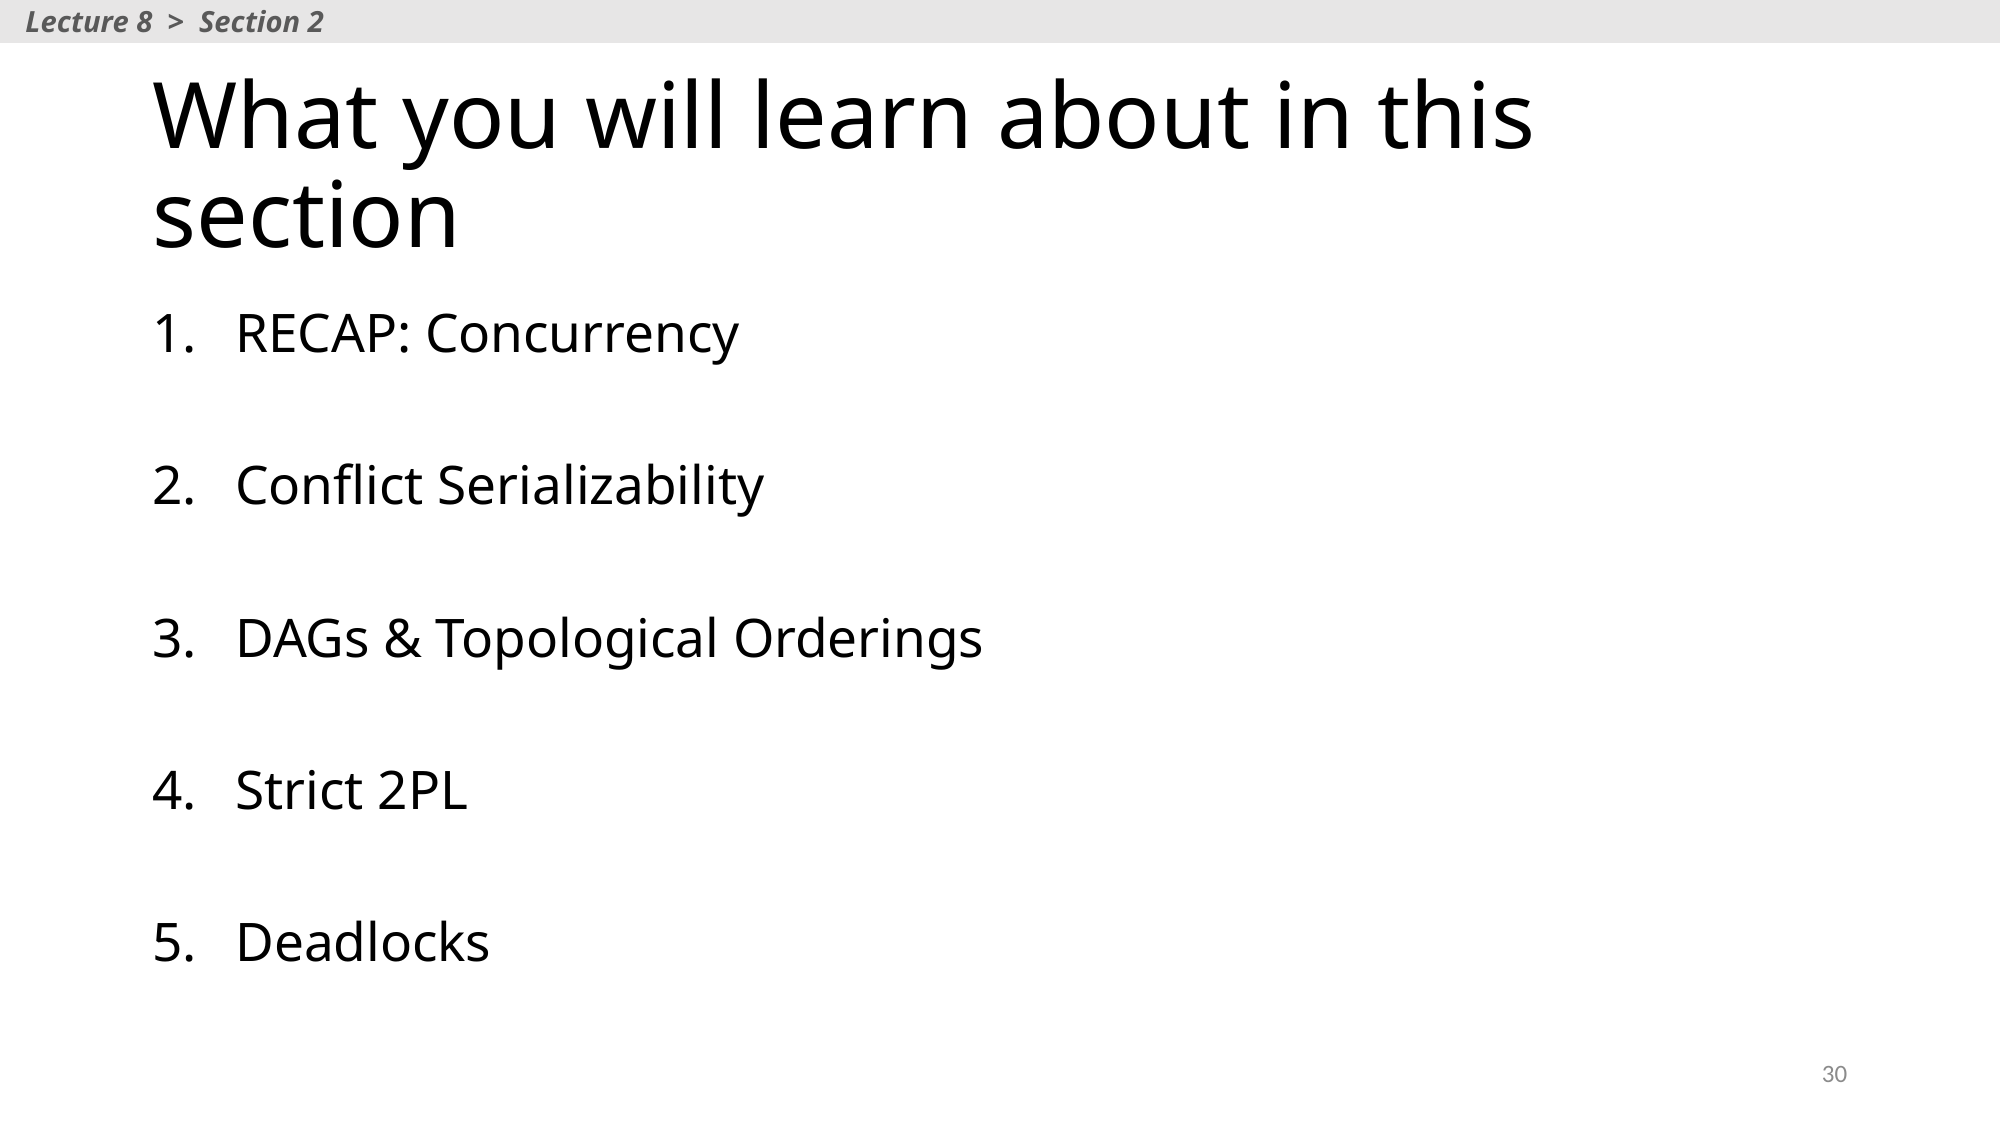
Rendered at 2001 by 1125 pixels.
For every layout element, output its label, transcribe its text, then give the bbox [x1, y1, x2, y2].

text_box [0, 0, 2000, 47]
slide_number 30 [1412, 1042, 1863, 1103]
title What you will learn about in this section [137, 59, 1863, 278]
list RECAP: Concurrency Conflict Serializability DAGs & Topological Orderings Strict 2PL Deadlocks [137, 299, 1863, 985]
